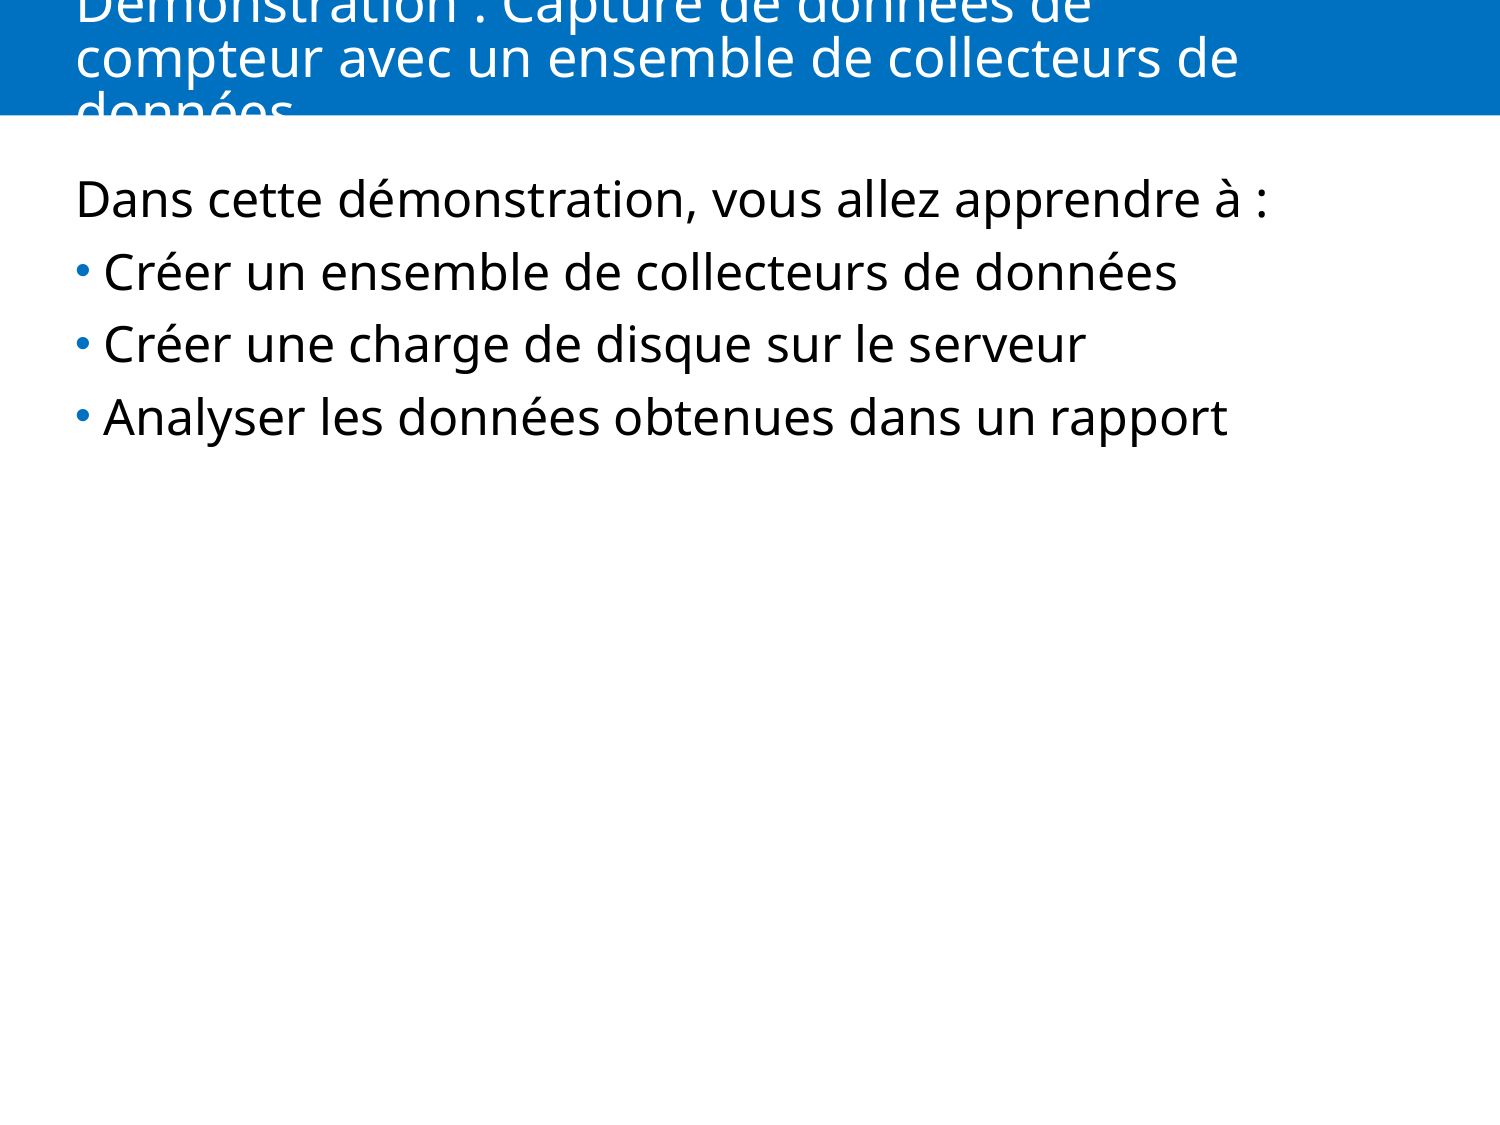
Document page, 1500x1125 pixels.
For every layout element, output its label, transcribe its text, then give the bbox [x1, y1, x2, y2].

title Démonstration : Capture de données de compteur avec un ensemble de collecteurs de données [75, 0, 1351, 122]
text_box Dans cette démonstration, vous allez apprendre à : Créer un ensemble de collecteurs de données Créer une charge de disque sur le serveur Analyser les données obtenues dans un rapport [75, 167, 1408, 1012]
